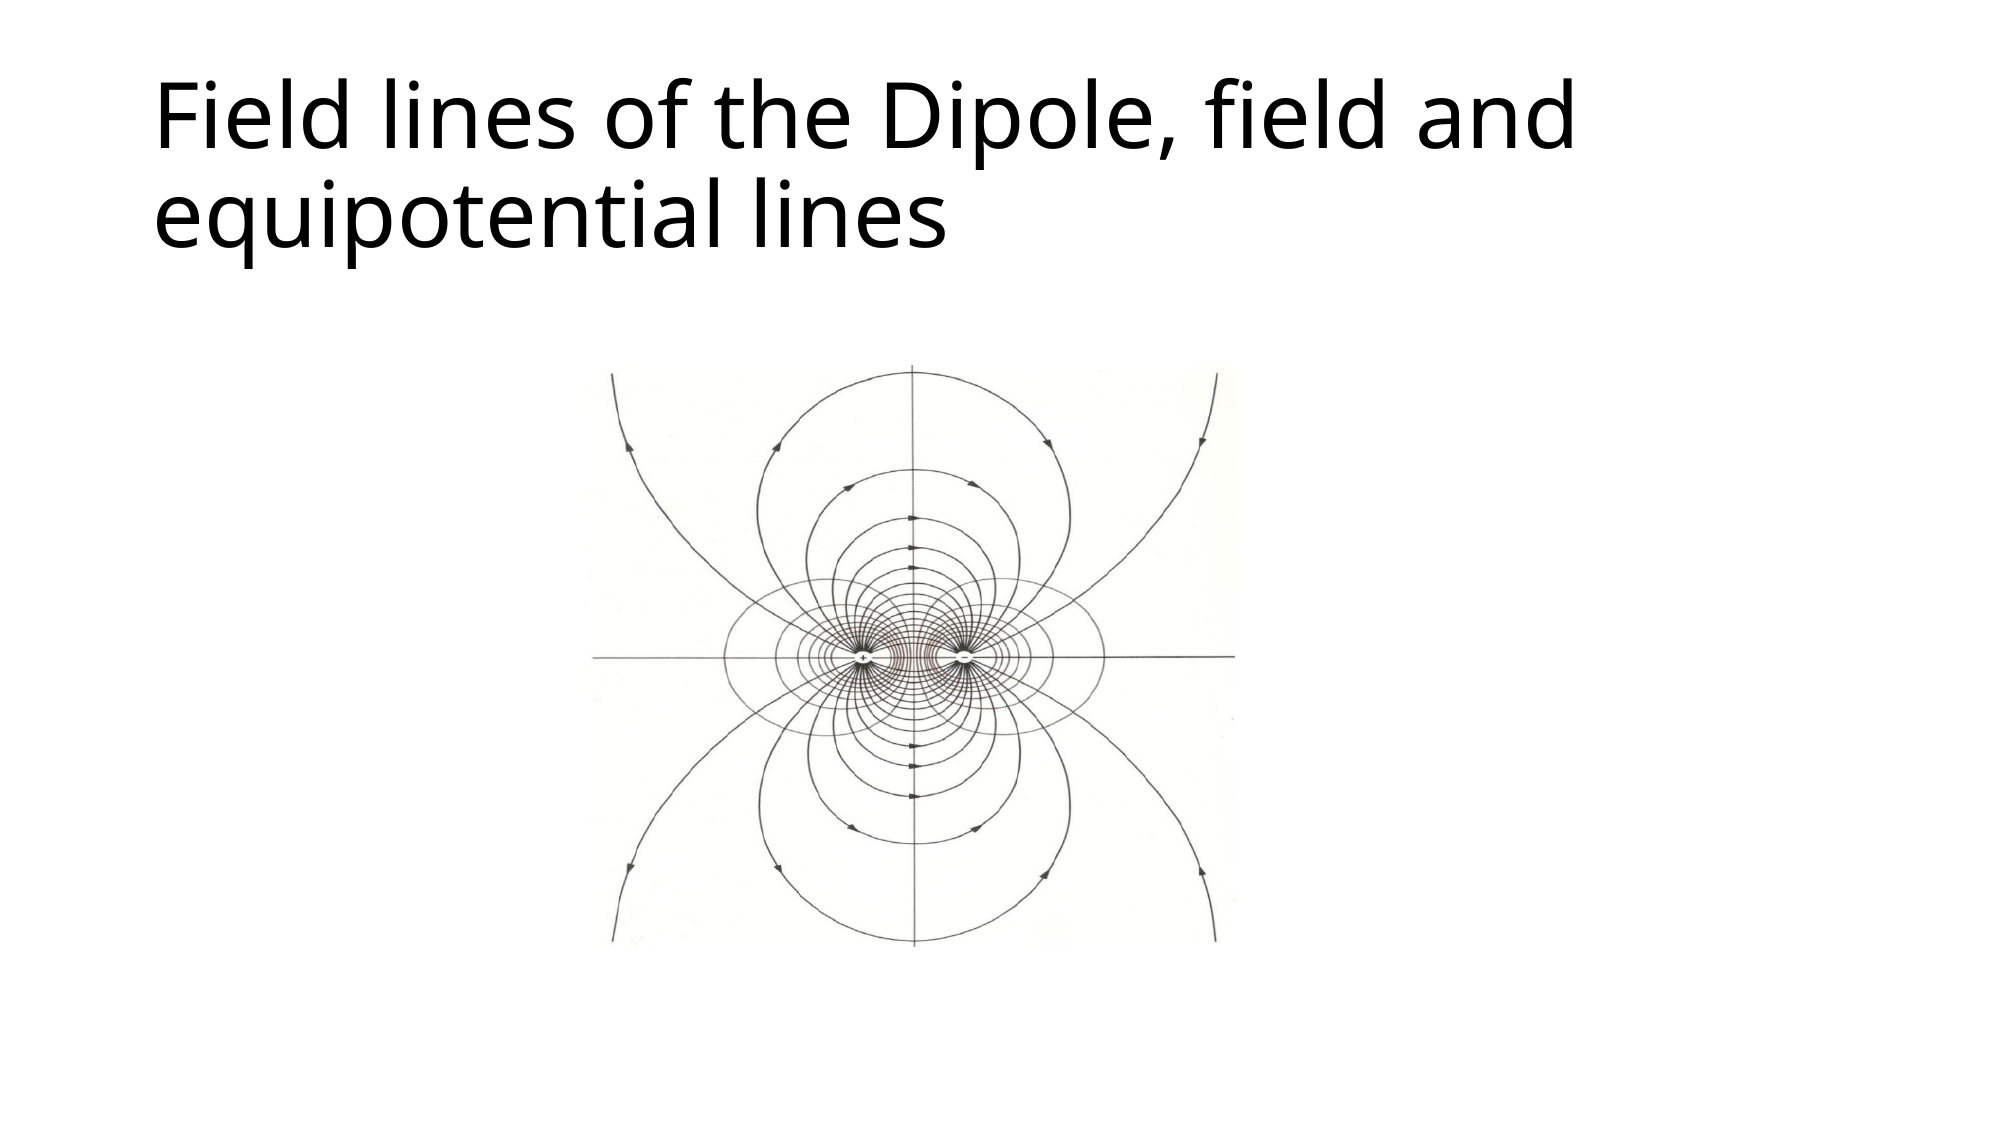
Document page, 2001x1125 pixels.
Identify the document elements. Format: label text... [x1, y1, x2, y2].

title Field lines of the Dipole, field and equipotential lines [137, 59, 1863, 278]
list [582, 365, 1236, 947]
